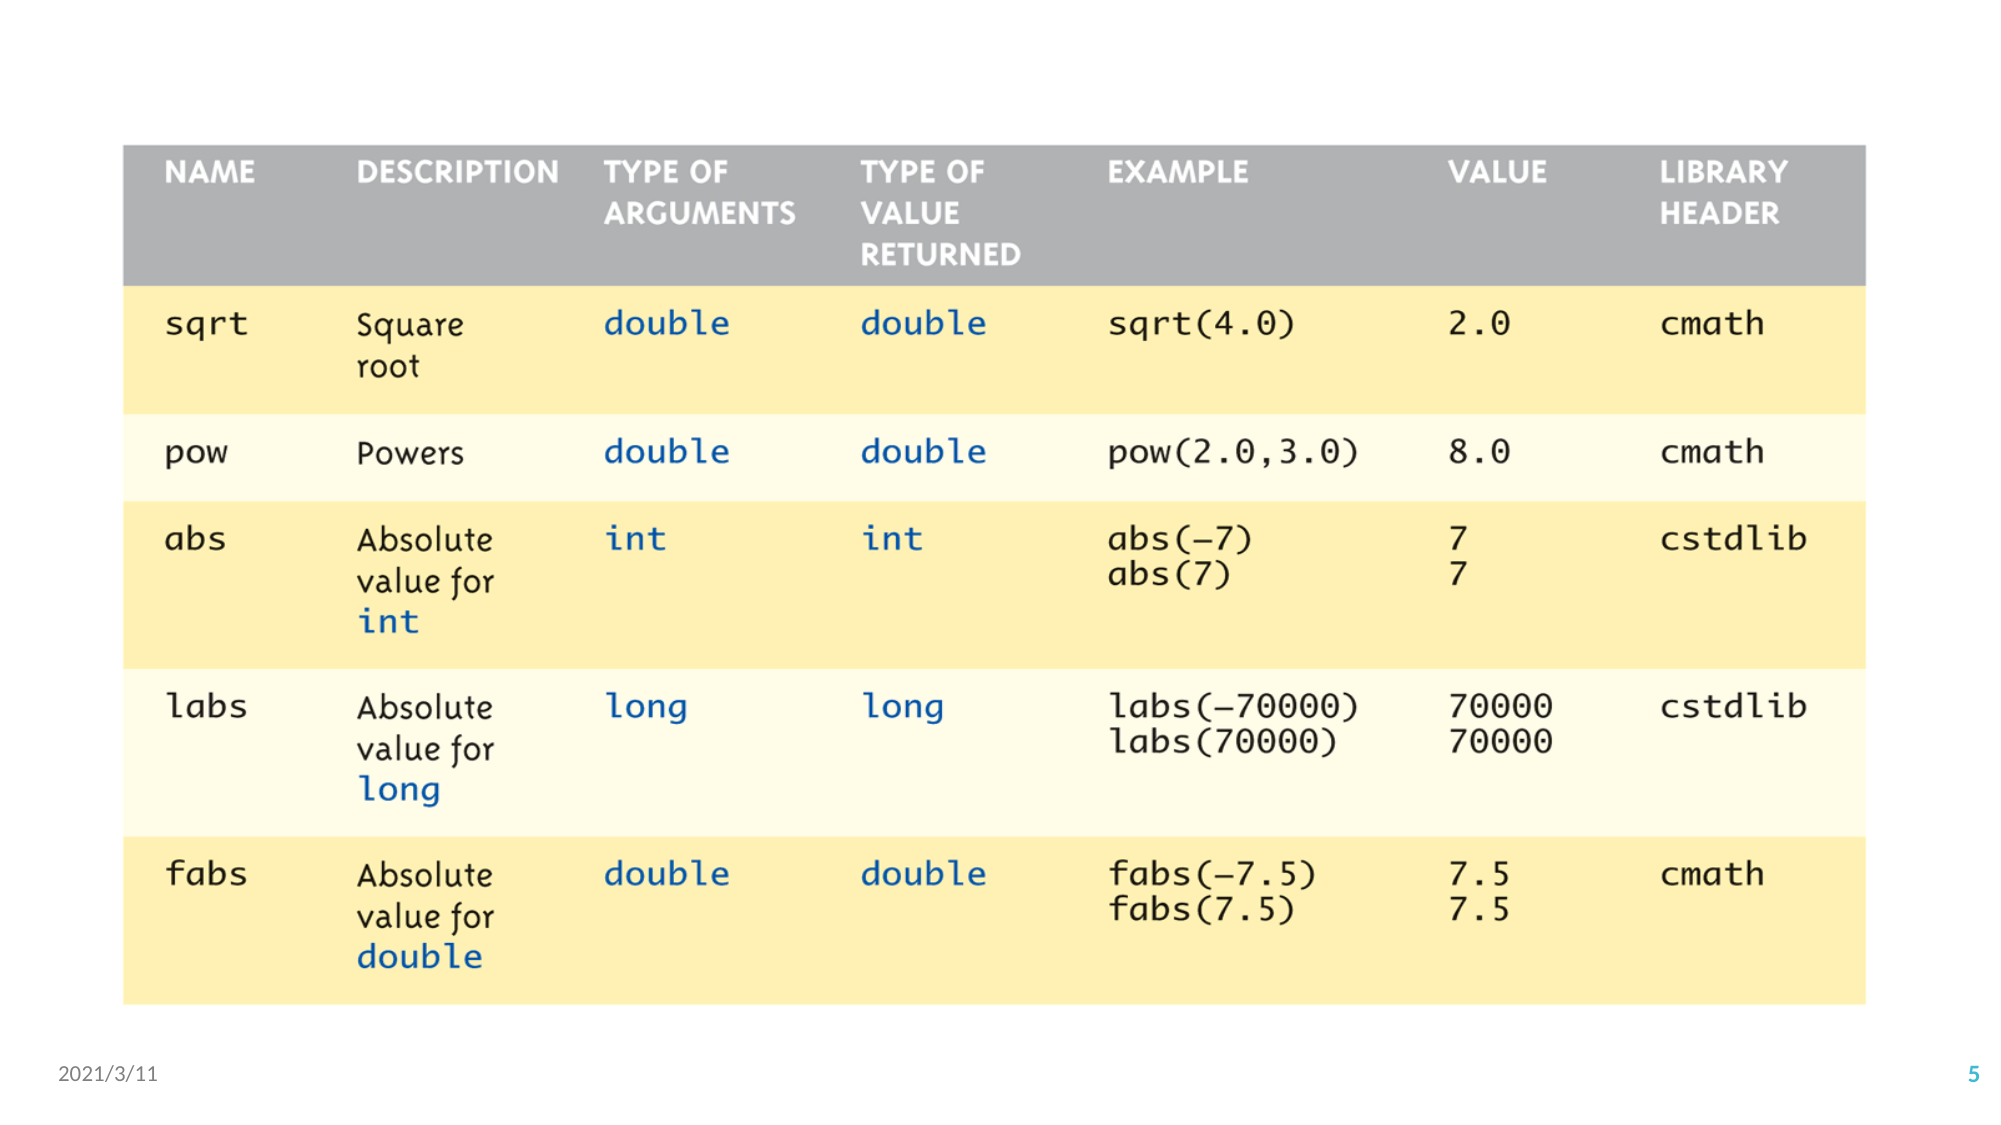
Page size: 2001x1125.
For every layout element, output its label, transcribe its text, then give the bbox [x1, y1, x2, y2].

picture [79, 135, 1910, 1029]
slide_number 5 [1744, 1042, 1996, 1103]
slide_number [43, 1042, 493, 1103]
